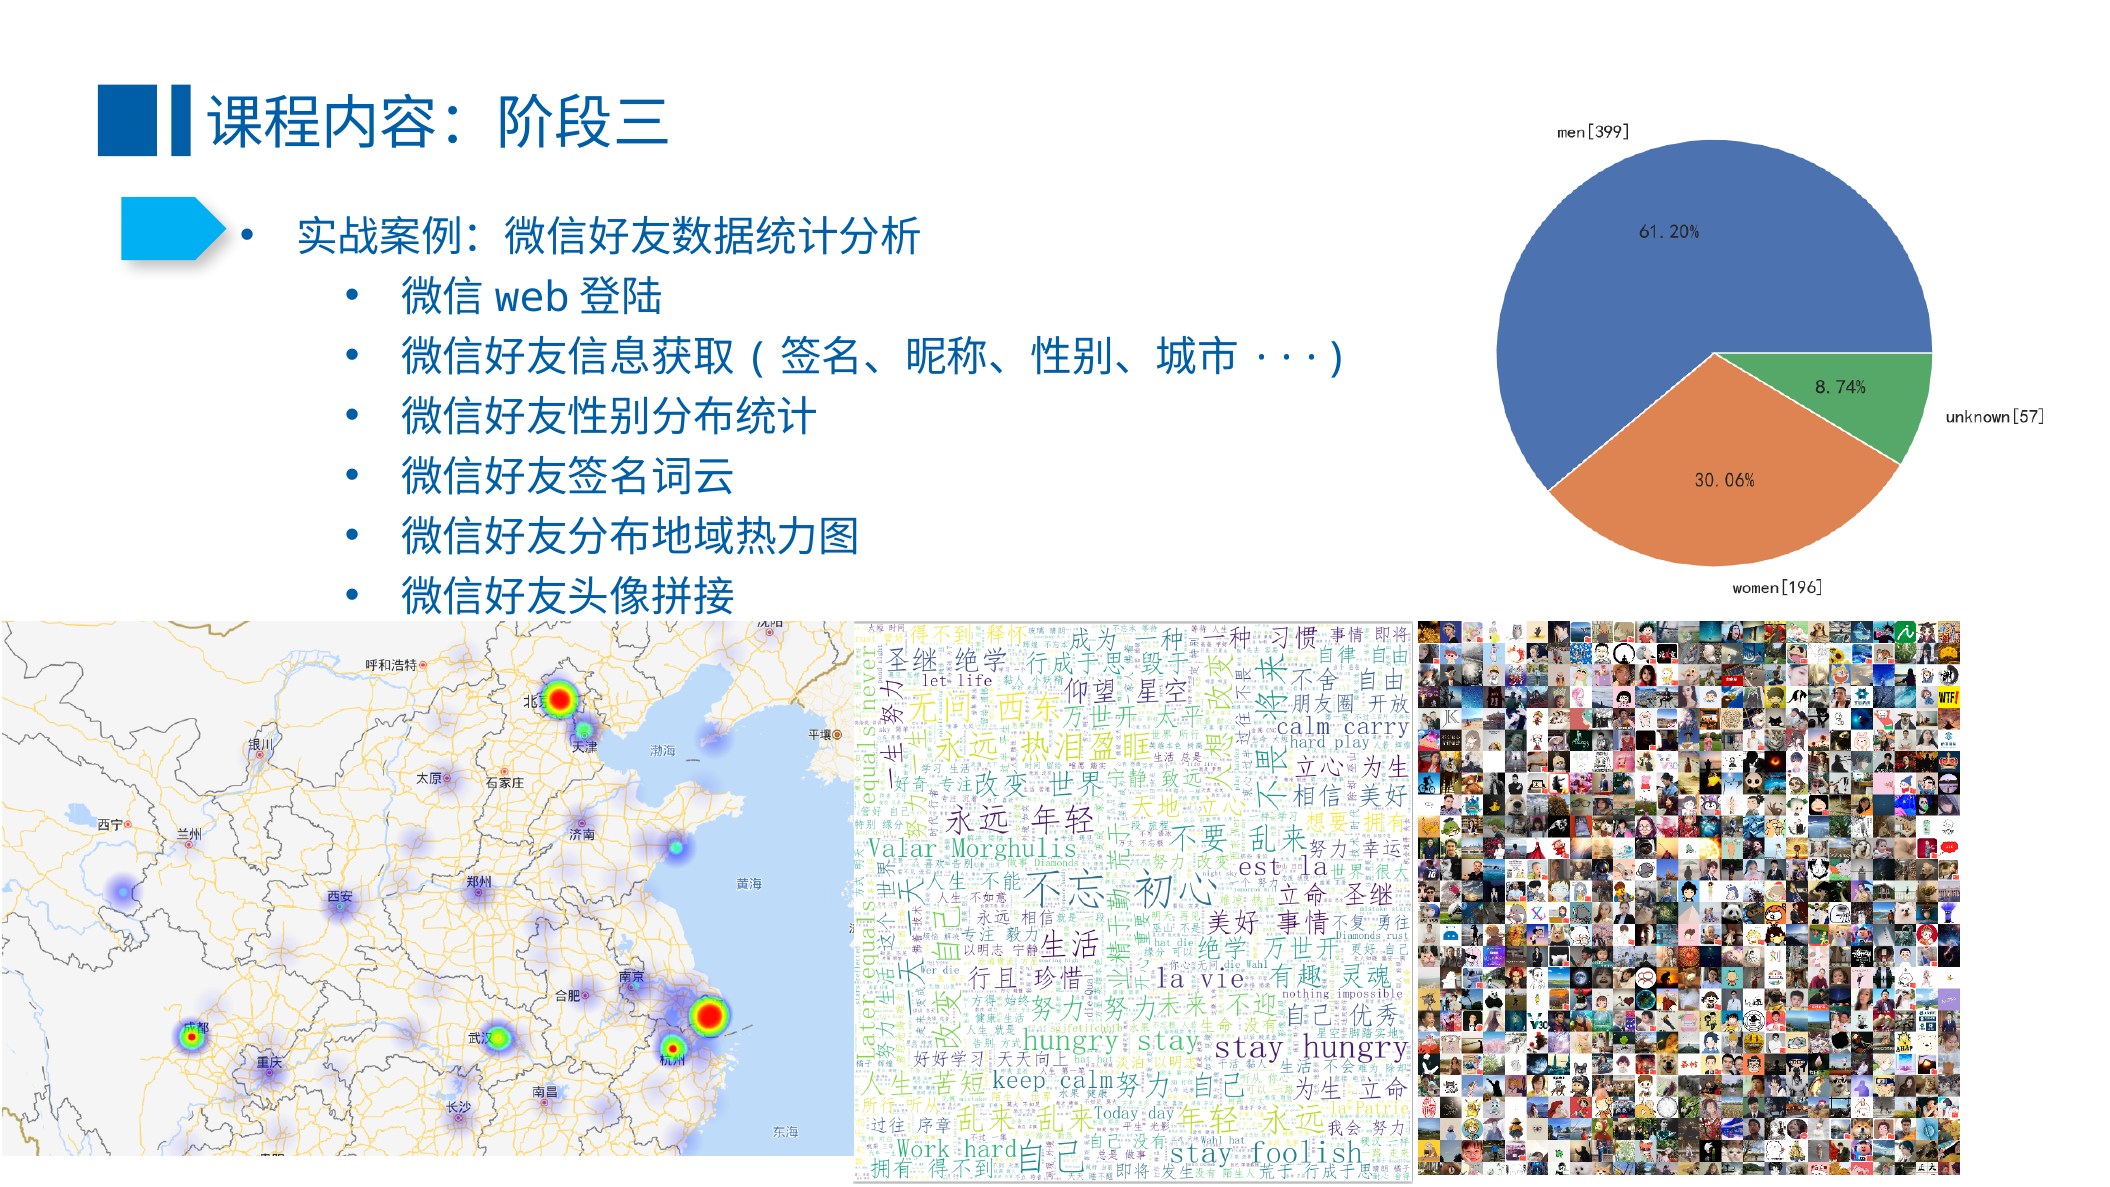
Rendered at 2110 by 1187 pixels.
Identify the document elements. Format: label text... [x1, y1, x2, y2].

text_box [120, 196, 223, 262]
picture [2, 620, 1413, 1184]
text_box 实战案例：微信好友数据统计分析 微信web登陆 微信好友信息获取(签名、昵称、性别、城市···) 微信好友性别分布统计 微信好友签名词云 微信好友分布地域热力图 微信好友头像拼接 [223, 191, 1479, 688]
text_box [97, 77, 986, 164]
picture [1418, 85, 2105, 1175]
